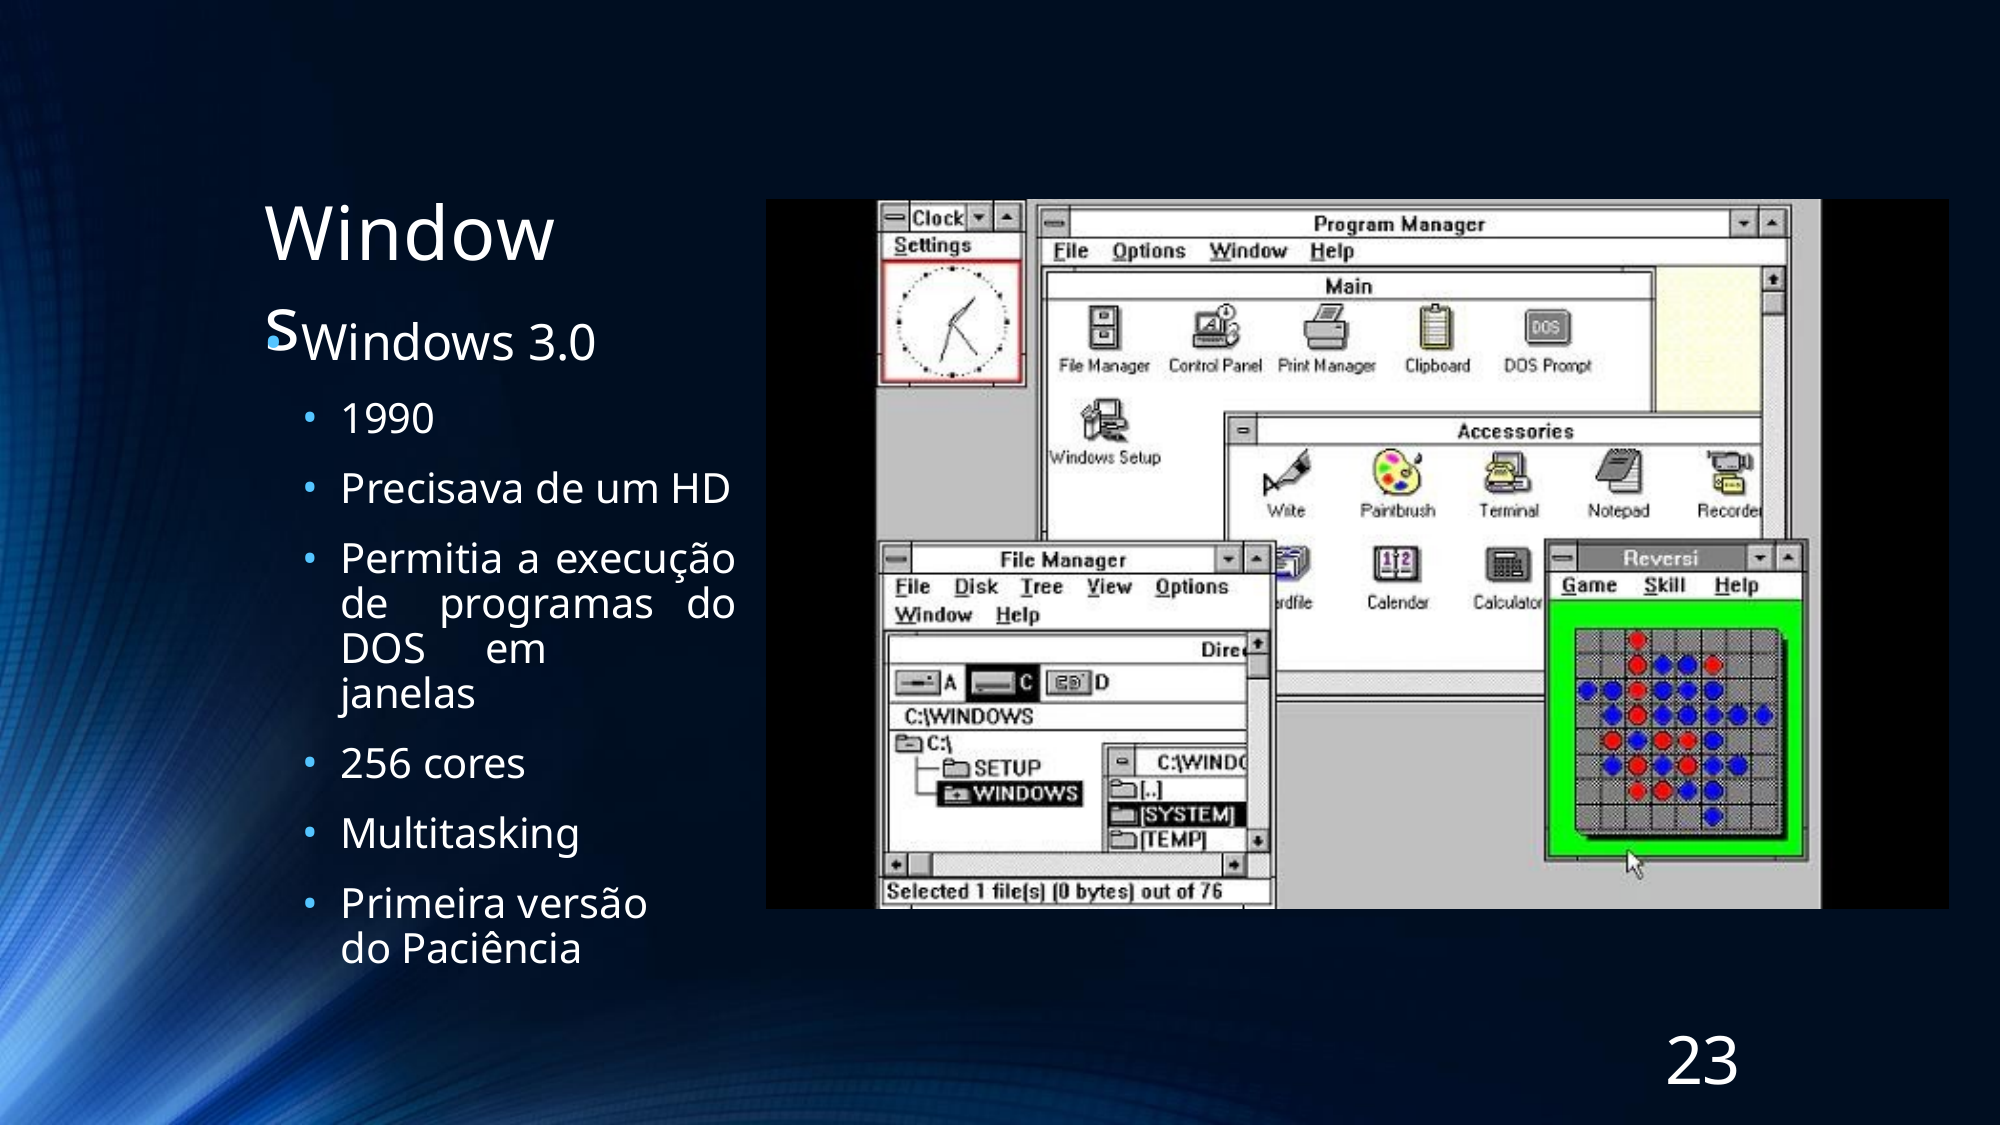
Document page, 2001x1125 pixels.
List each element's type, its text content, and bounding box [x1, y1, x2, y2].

title Windows [262, 183, 566, 284]
text_box Windows 3.0 1990 Precisava de um HD Permitia a execução de programas do DOS em janelas 256 cores Multitasking Primeira versão do Paciência [262, 284, 739, 973]
slide_number 23 [1663, 1043, 1744, 1125]
picture [0, 0, 2000, 1125]
